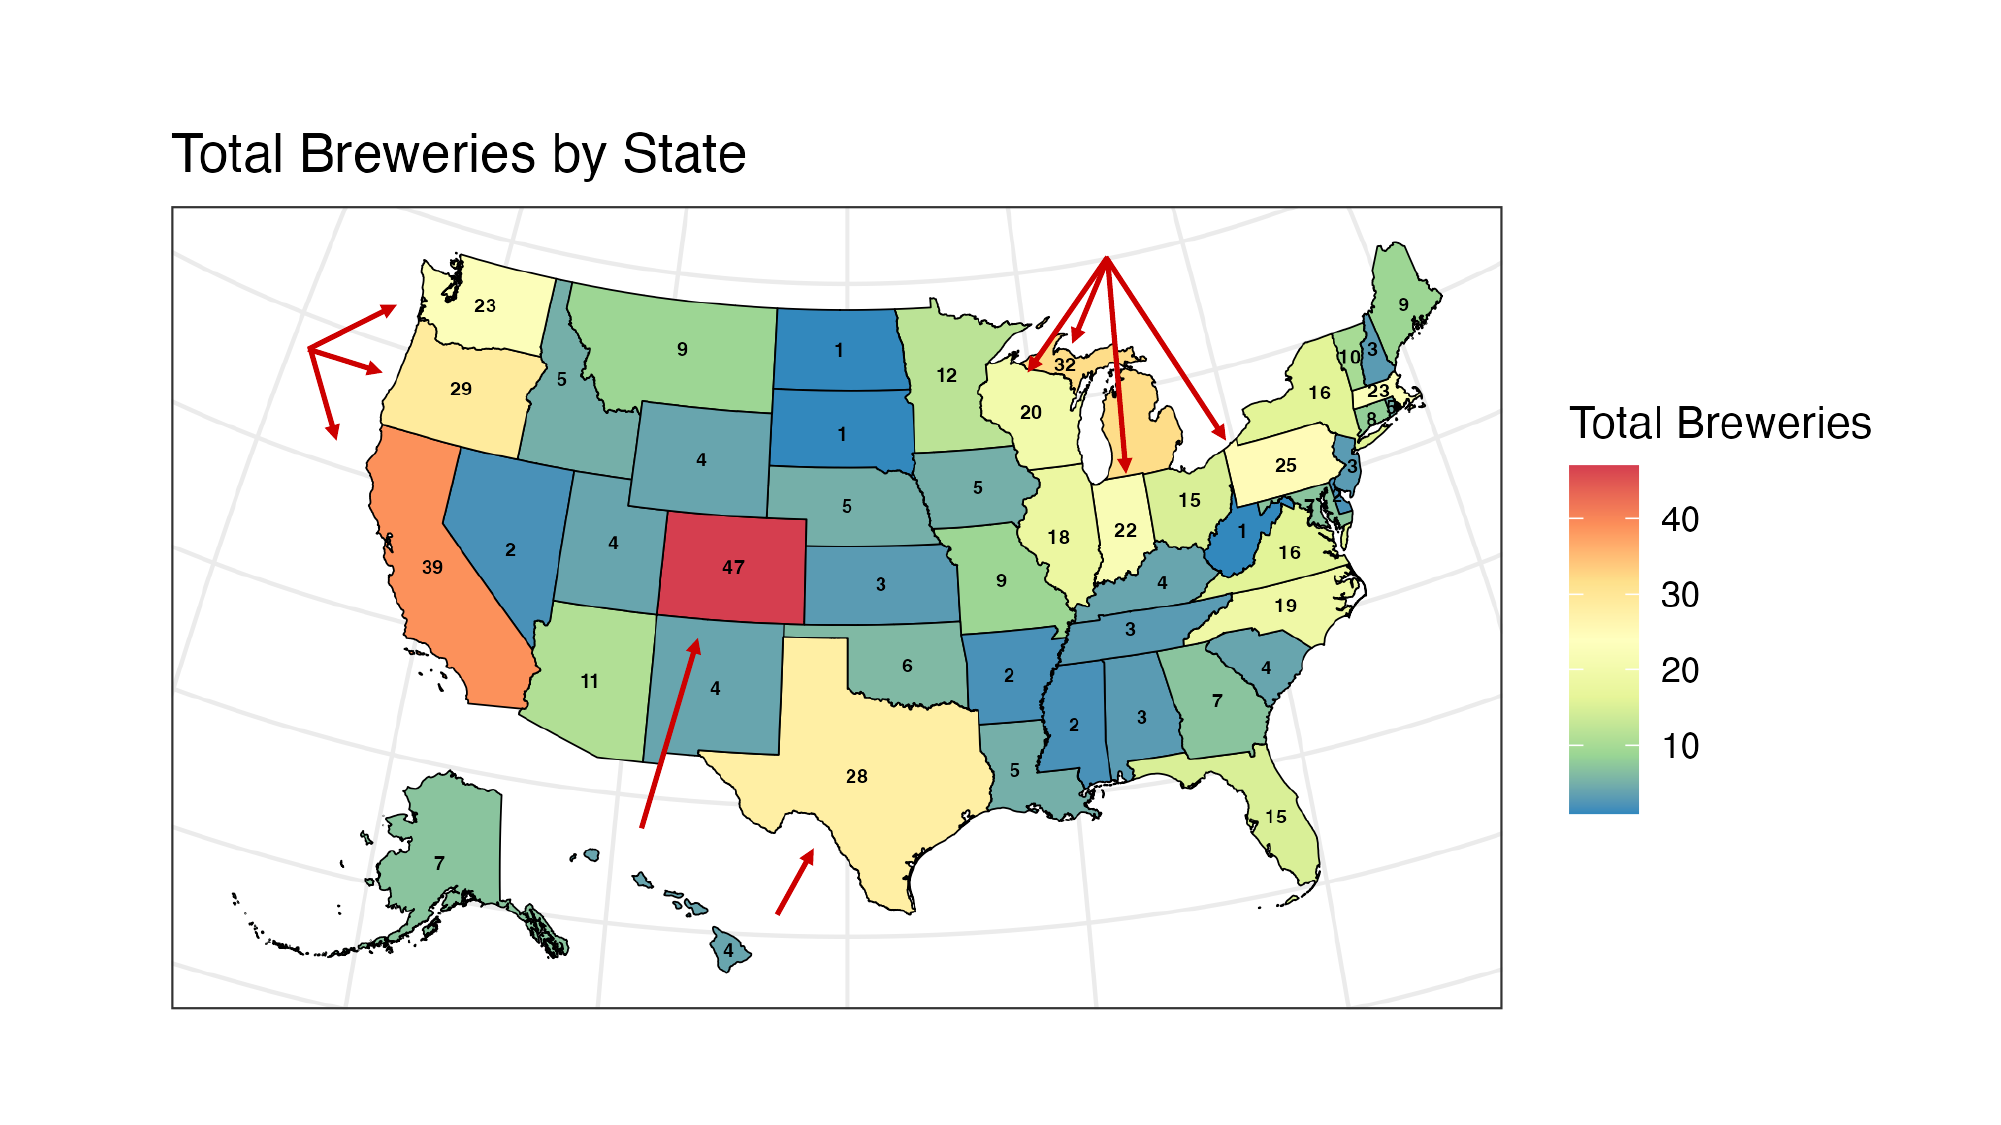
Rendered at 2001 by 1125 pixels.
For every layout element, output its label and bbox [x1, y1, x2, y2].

text_box [641, 637, 699, 829]
text_box [337, 348, 384, 374]
text_box [1108, 256, 1227, 442]
text_box [776, 847, 815, 916]
text_box [307, 304, 398, 350]
picture [137, 27, 1918, 1125]
text_box [1107, 258, 1127, 475]
text_box [1026, 256, 1108, 374]
text_box [309, 346, 337, 442]
